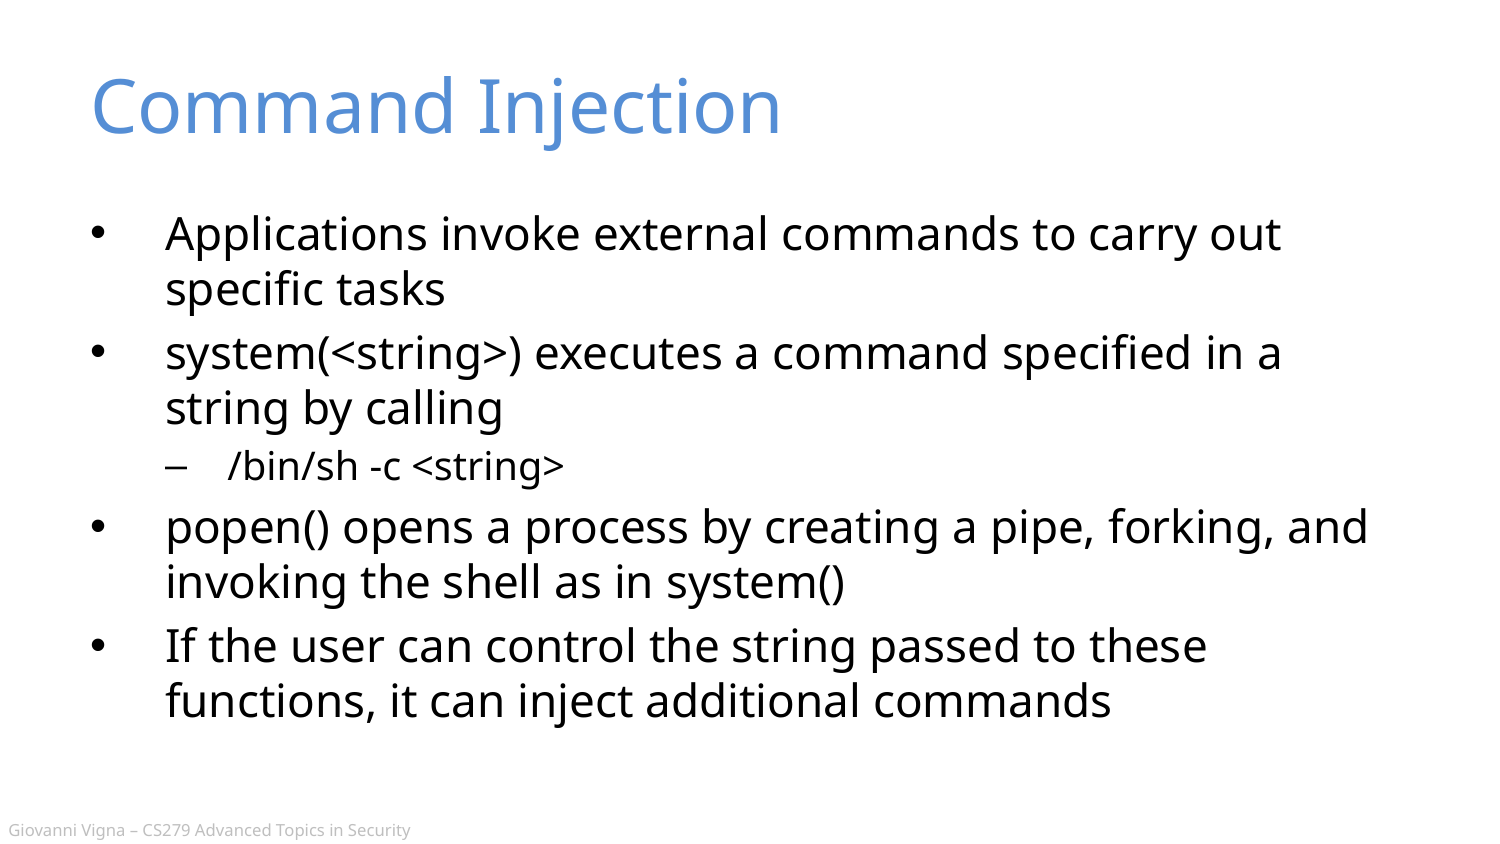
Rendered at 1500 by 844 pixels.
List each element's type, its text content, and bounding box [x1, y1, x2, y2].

list Applications invoke external commands to carry out specific tasks system(<string>) executes a command specified in a string by calling /bin/sh -c <string> popen() opens a process by creating a pipe, forking, and invoking the shell as in system() If the user can control the string passed to these functions, it can inject additional commands [75, 196, 1425, 813]
title Command Injection [75, 33, 1425, 175]
